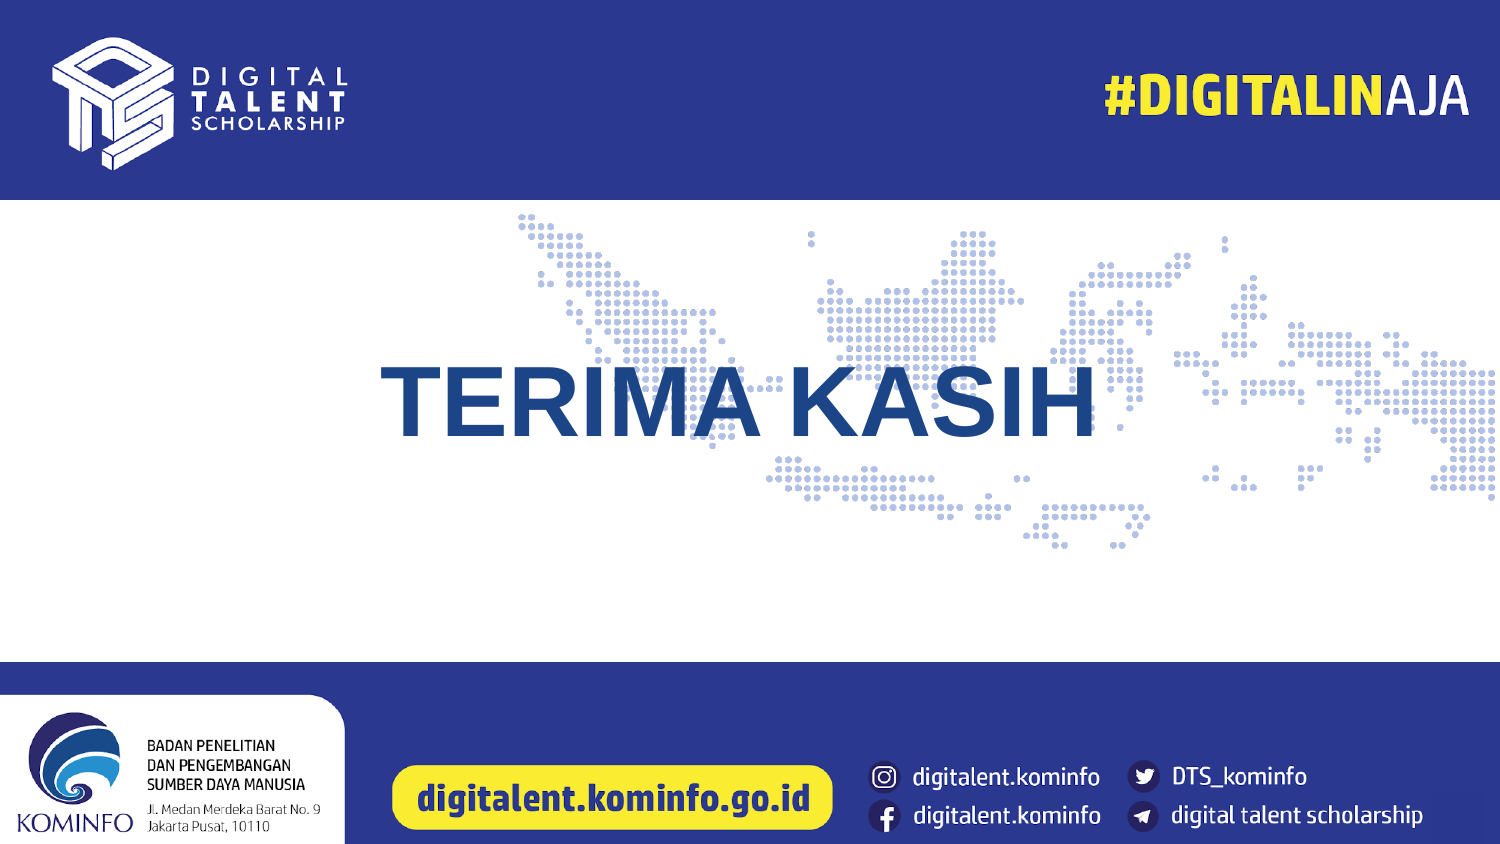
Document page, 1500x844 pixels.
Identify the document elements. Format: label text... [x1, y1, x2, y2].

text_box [507, 208, 1500, 556]
picture [0, 0, 1500, 201]
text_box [0, 662, 1500, 844]
text_box TERIMA KASIH [192, 321, 502, 464]
